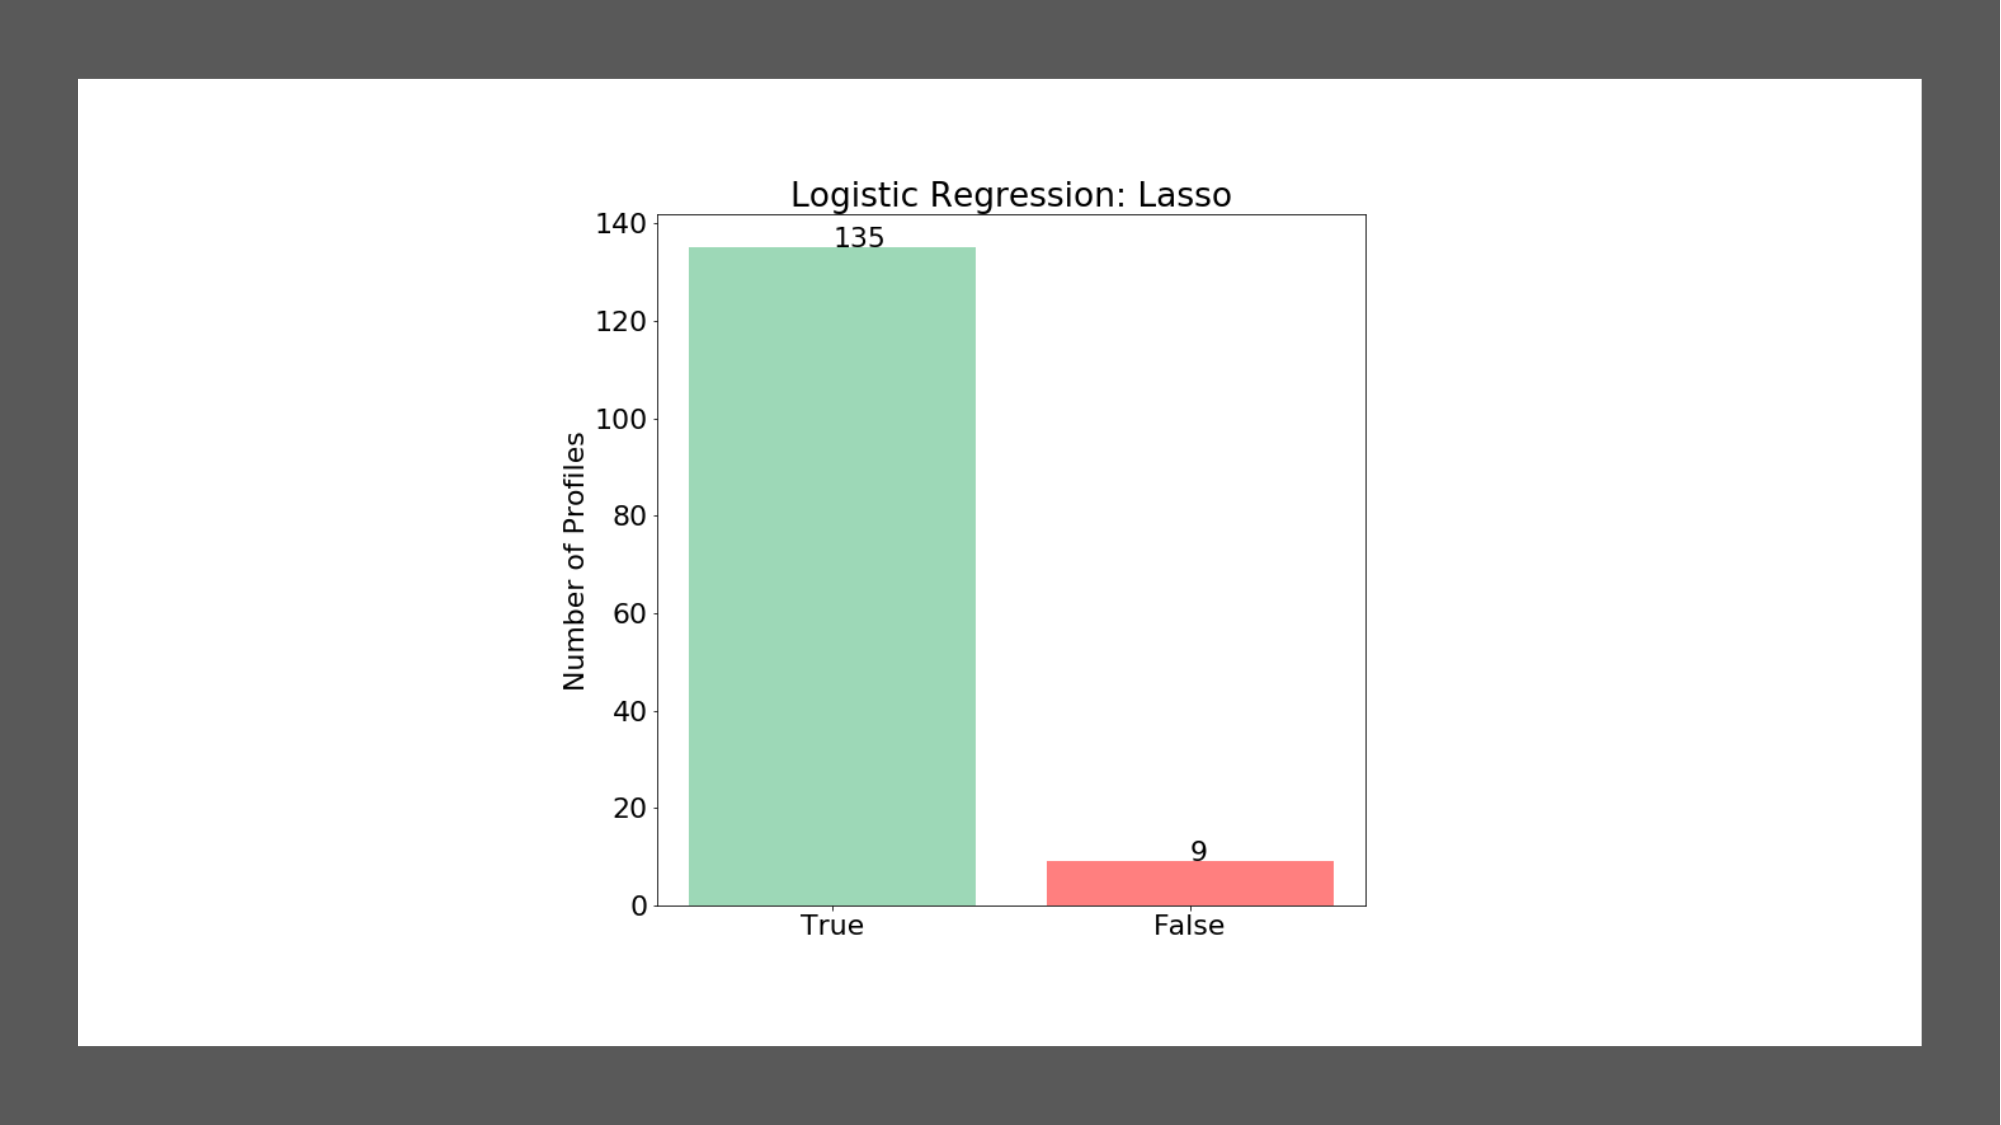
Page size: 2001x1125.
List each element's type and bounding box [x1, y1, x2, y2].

picture [543, 105, 1457, 1020]
text_box [77, 78, 1923, 1047]
text_box [0, 0, 2000, 1125]
